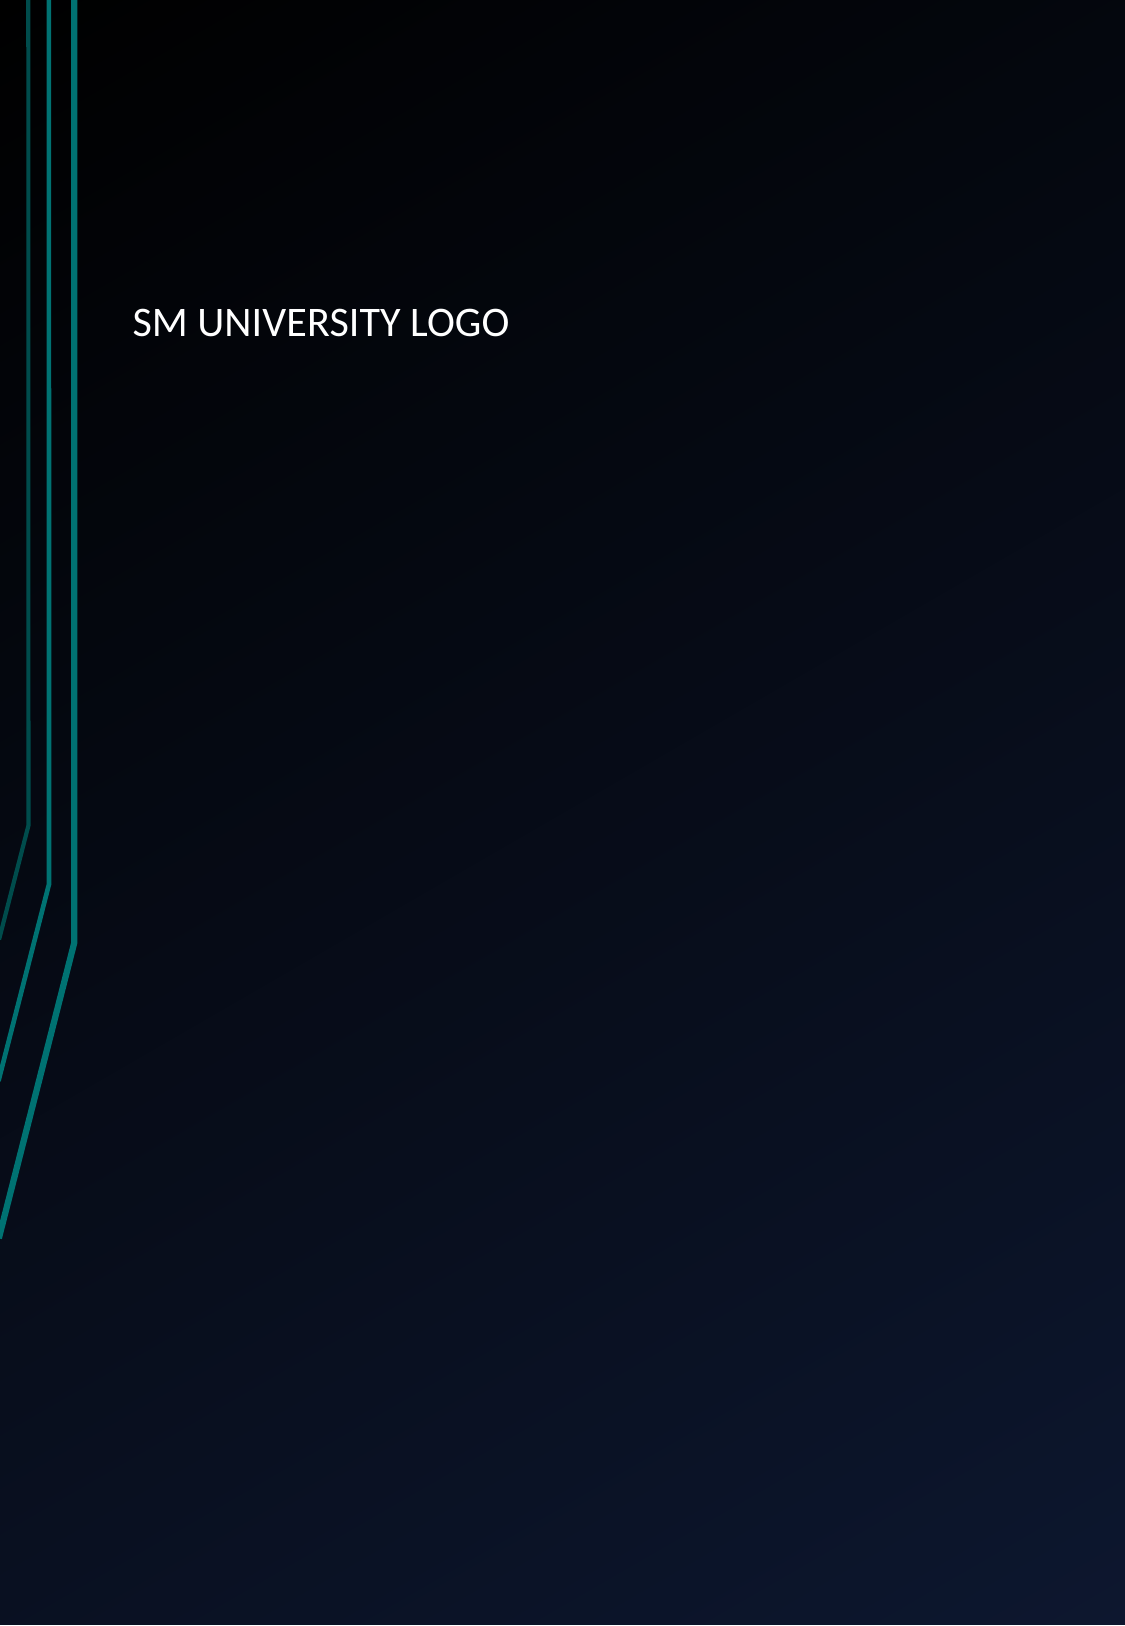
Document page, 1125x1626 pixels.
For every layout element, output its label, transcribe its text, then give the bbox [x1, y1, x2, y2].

title SM UNIVERSITY LOGO [112, 65, 1069, 356]
